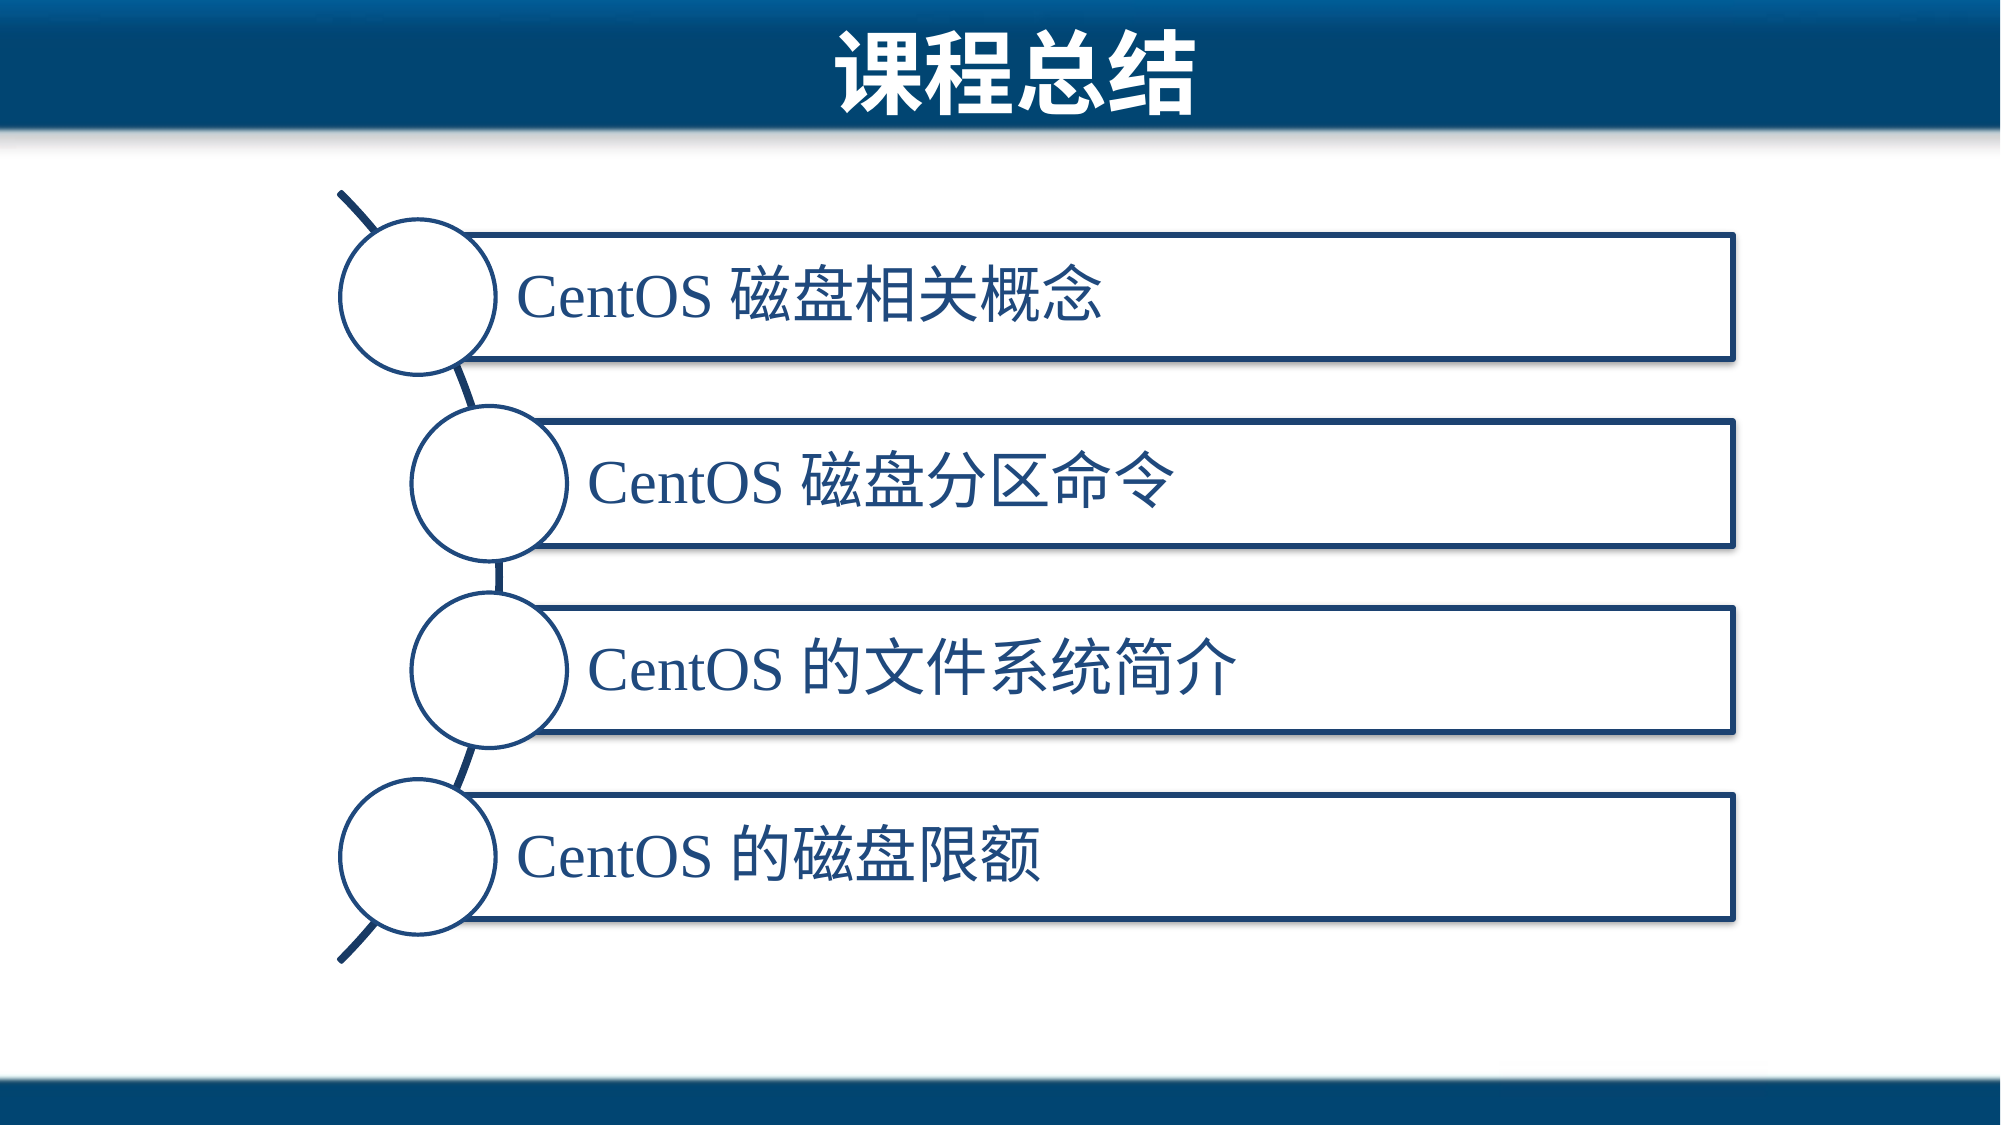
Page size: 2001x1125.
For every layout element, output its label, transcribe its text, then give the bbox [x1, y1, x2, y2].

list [326, 172, 1745, 982]
picture [0, 0, 2001, 1125]
title 课程总结 [86, 19, 1945, 124]
